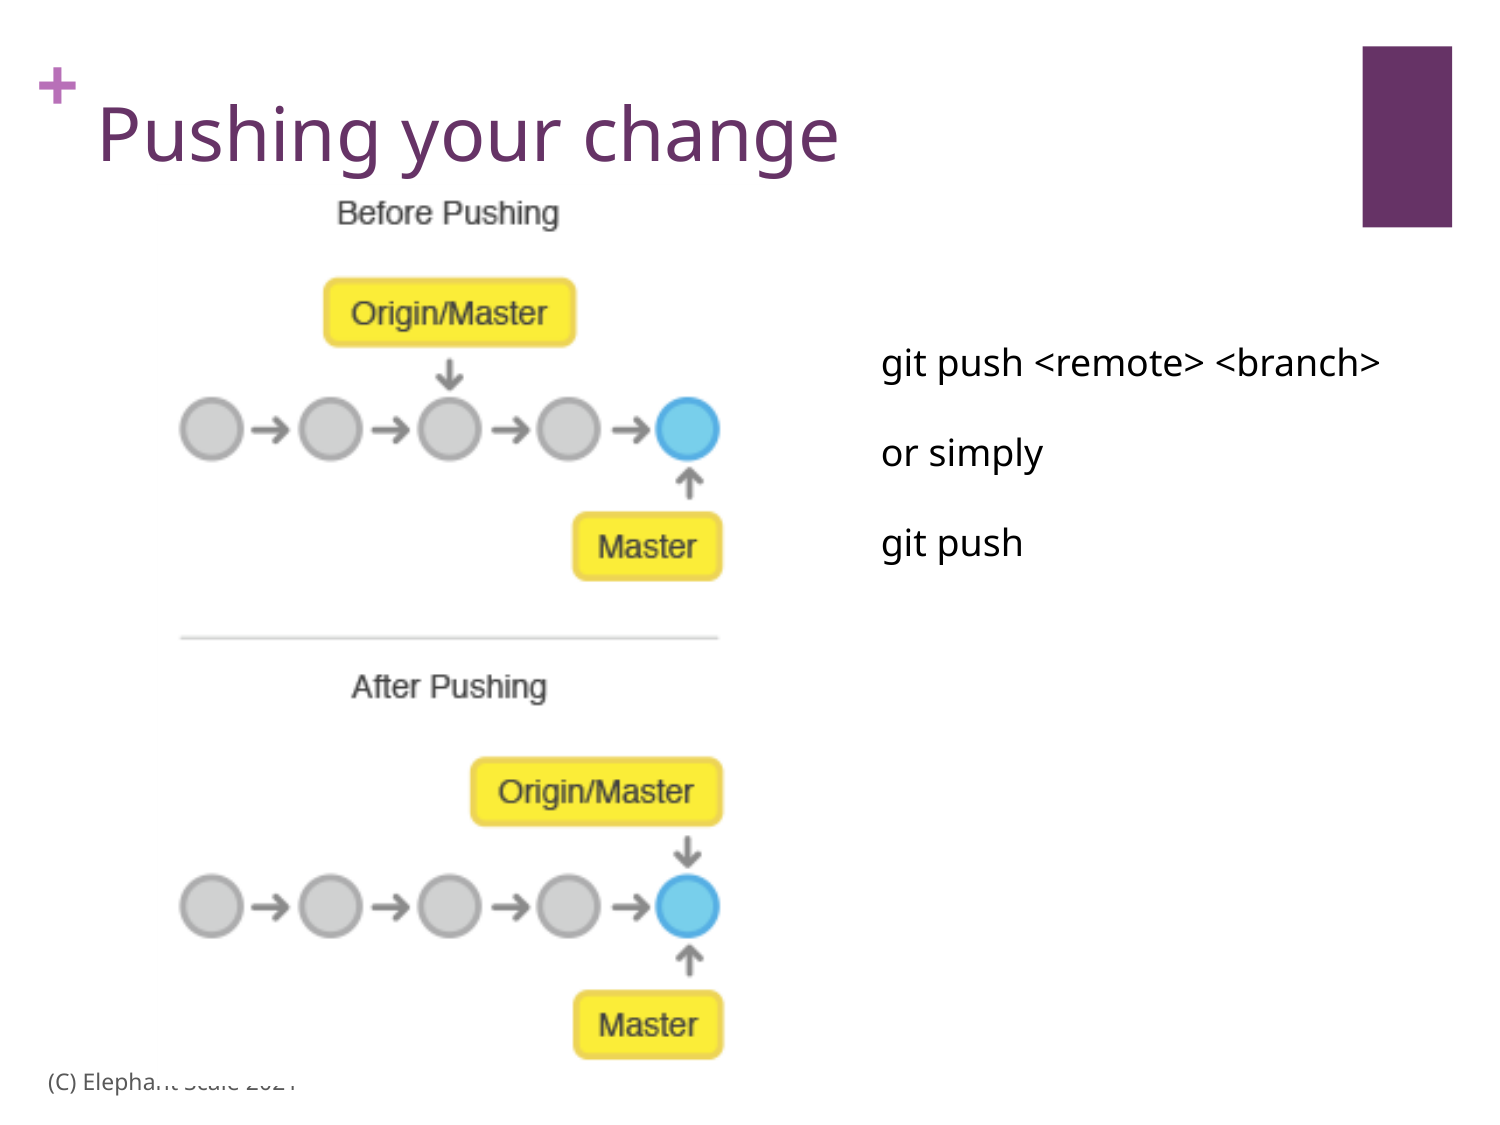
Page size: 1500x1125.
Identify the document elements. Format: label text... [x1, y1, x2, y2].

slide_number [1362, 39, 1454, 100]
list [156, 183, 766, 1086]
footer (C) Elephant Scale 2021 [33, 1053, 1038, 1114]
text_box git push <remote> <branch> or simply git push [866, 331, 1464, 572]
title Pushing your change [81, 79, 1322, 263]
